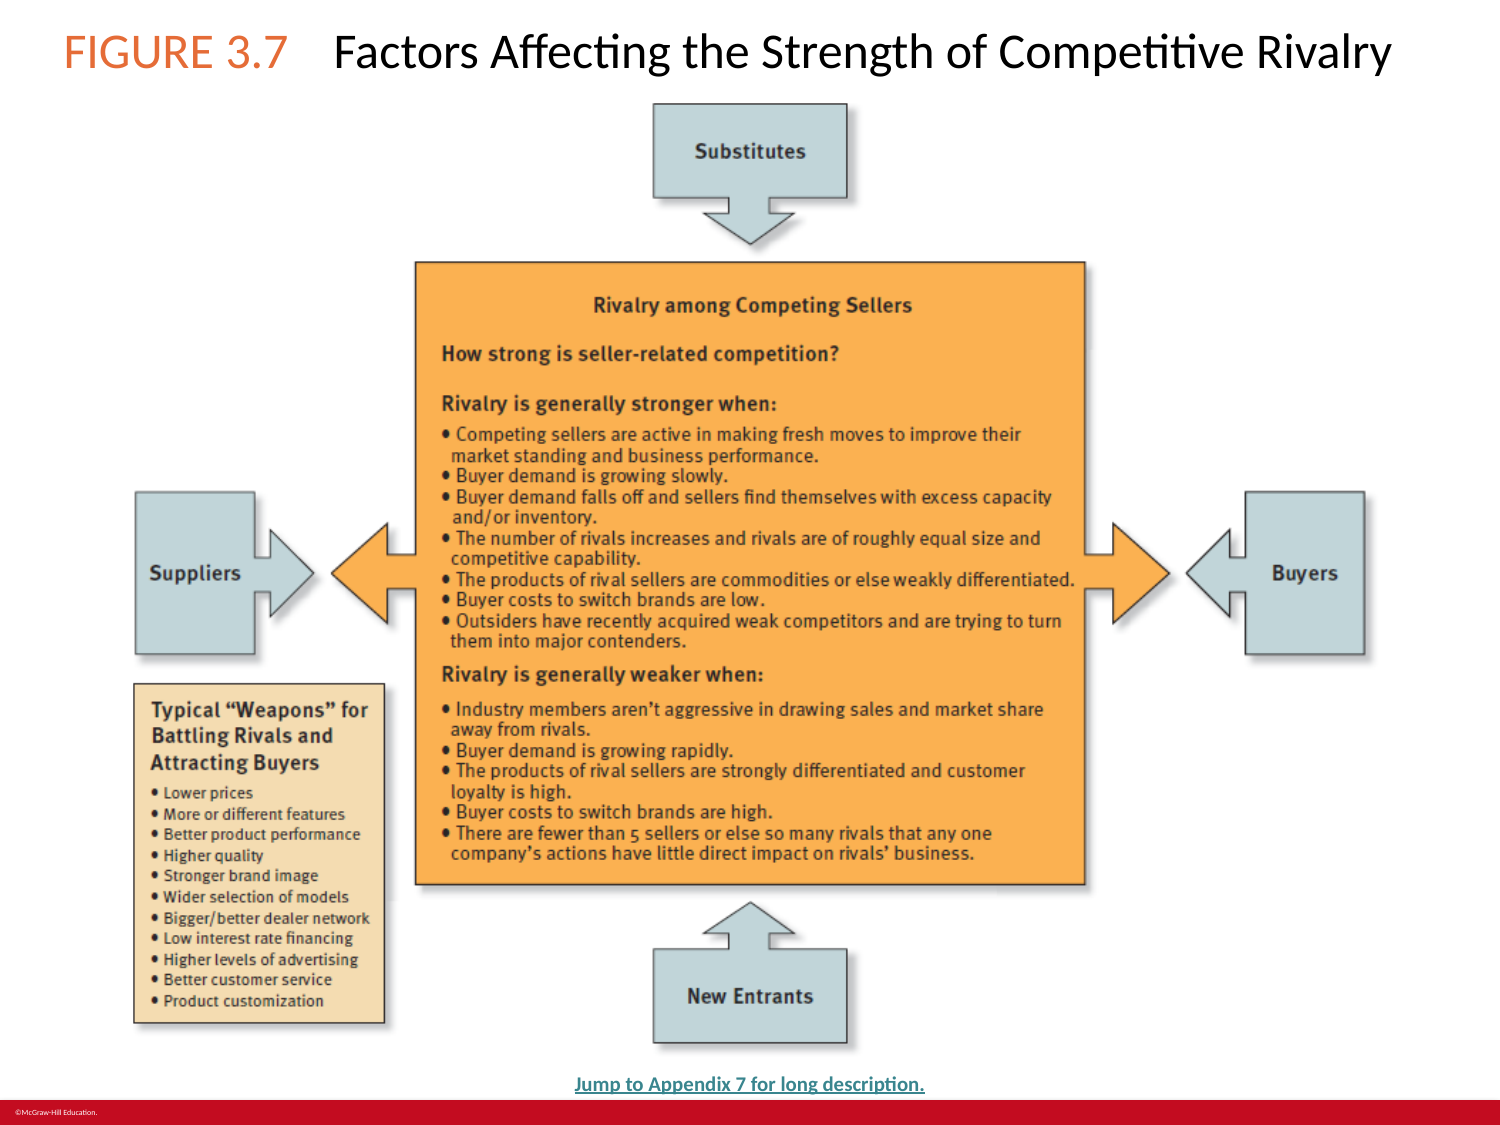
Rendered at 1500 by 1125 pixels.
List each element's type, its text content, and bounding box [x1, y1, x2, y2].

list Jump to Appendix 7 for long description. [525, 1067, 975, 1098]
picture [131, 102, 1381, 1058]
title FIGURE 3.7 Factors Affecting the Strength of Competitive Rivalry [30, 0, 1440, 98]
